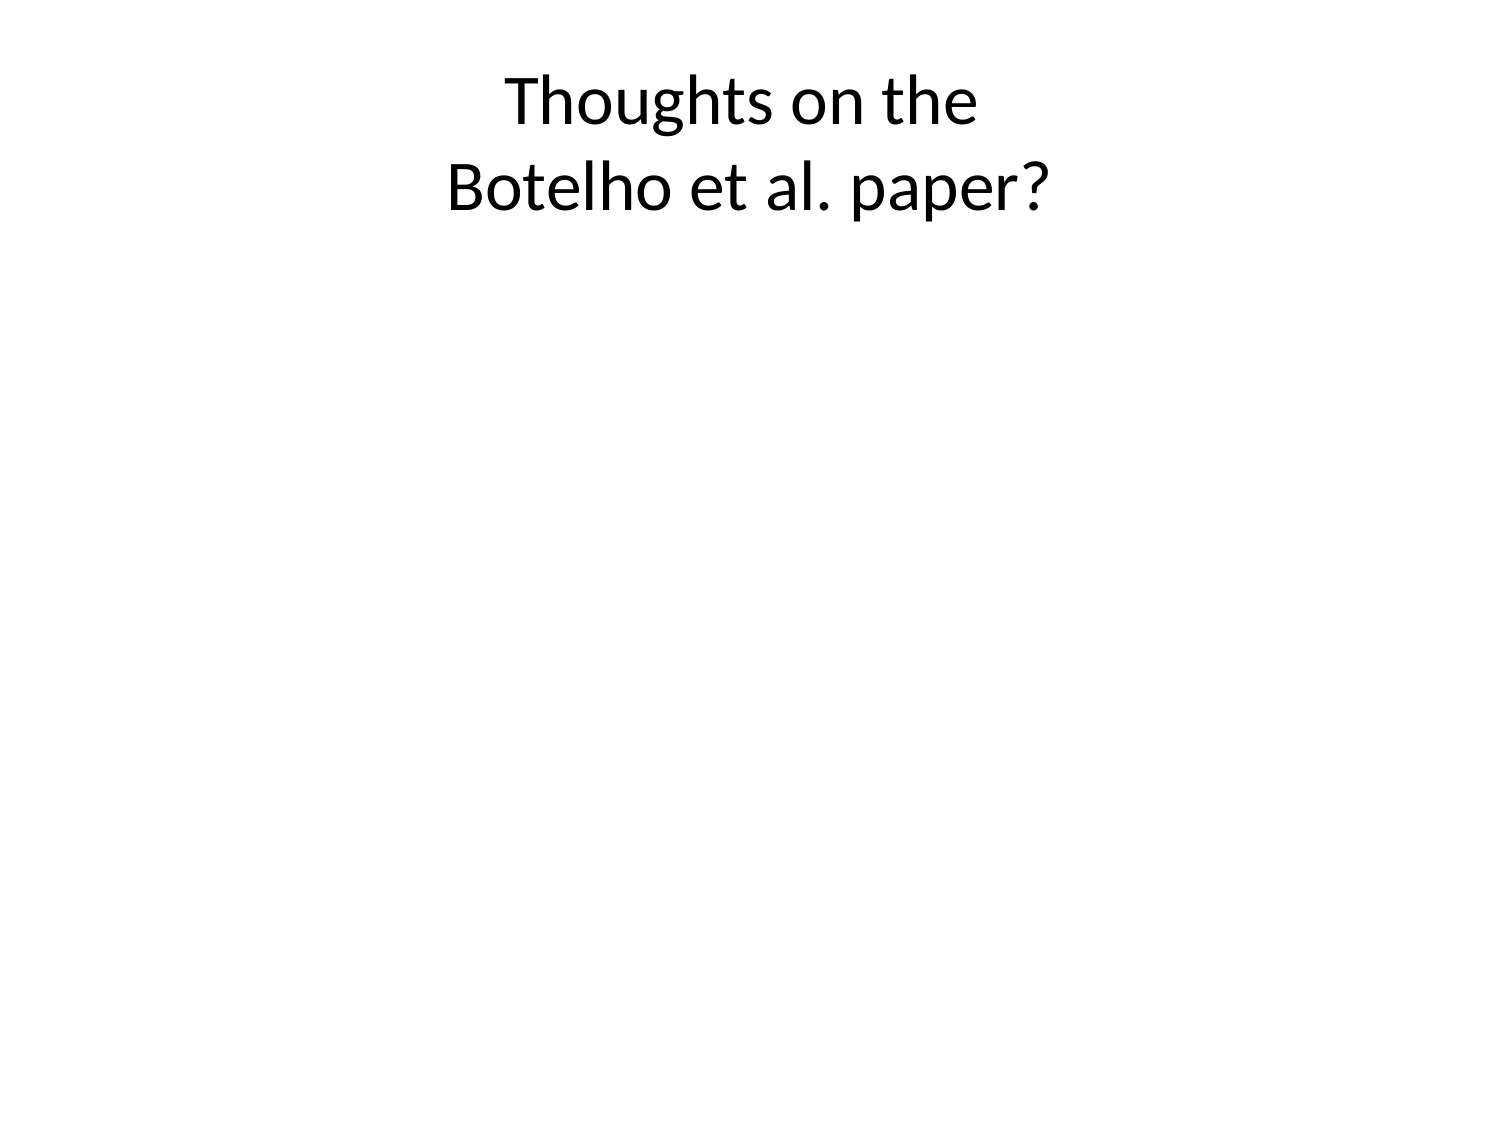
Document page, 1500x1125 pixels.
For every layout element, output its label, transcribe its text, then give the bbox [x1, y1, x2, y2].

title Thoughts on the Botelho et al. paper? [75, 45, 1425, 233]
